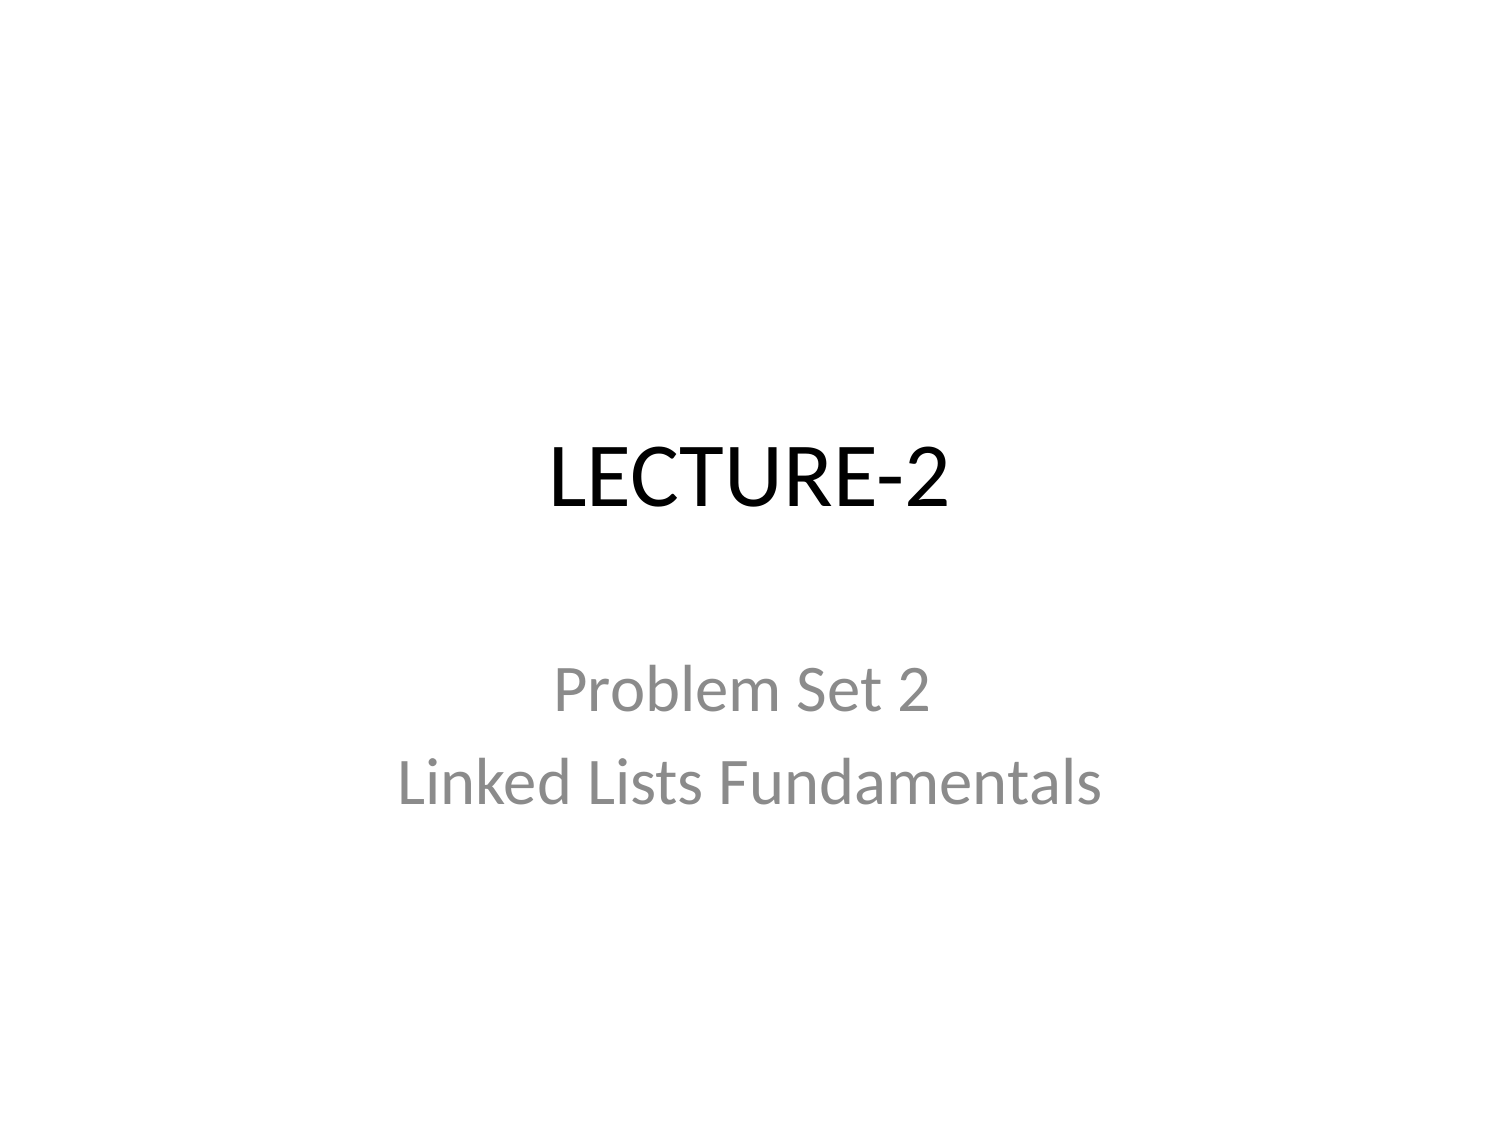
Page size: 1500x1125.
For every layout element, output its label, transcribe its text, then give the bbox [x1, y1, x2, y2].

subtitle Problem Set 2 Linked Lists Fundamentals [225, 637, 1275, 925]
title LECTURE-2 [112, 349, 1388, 591]
